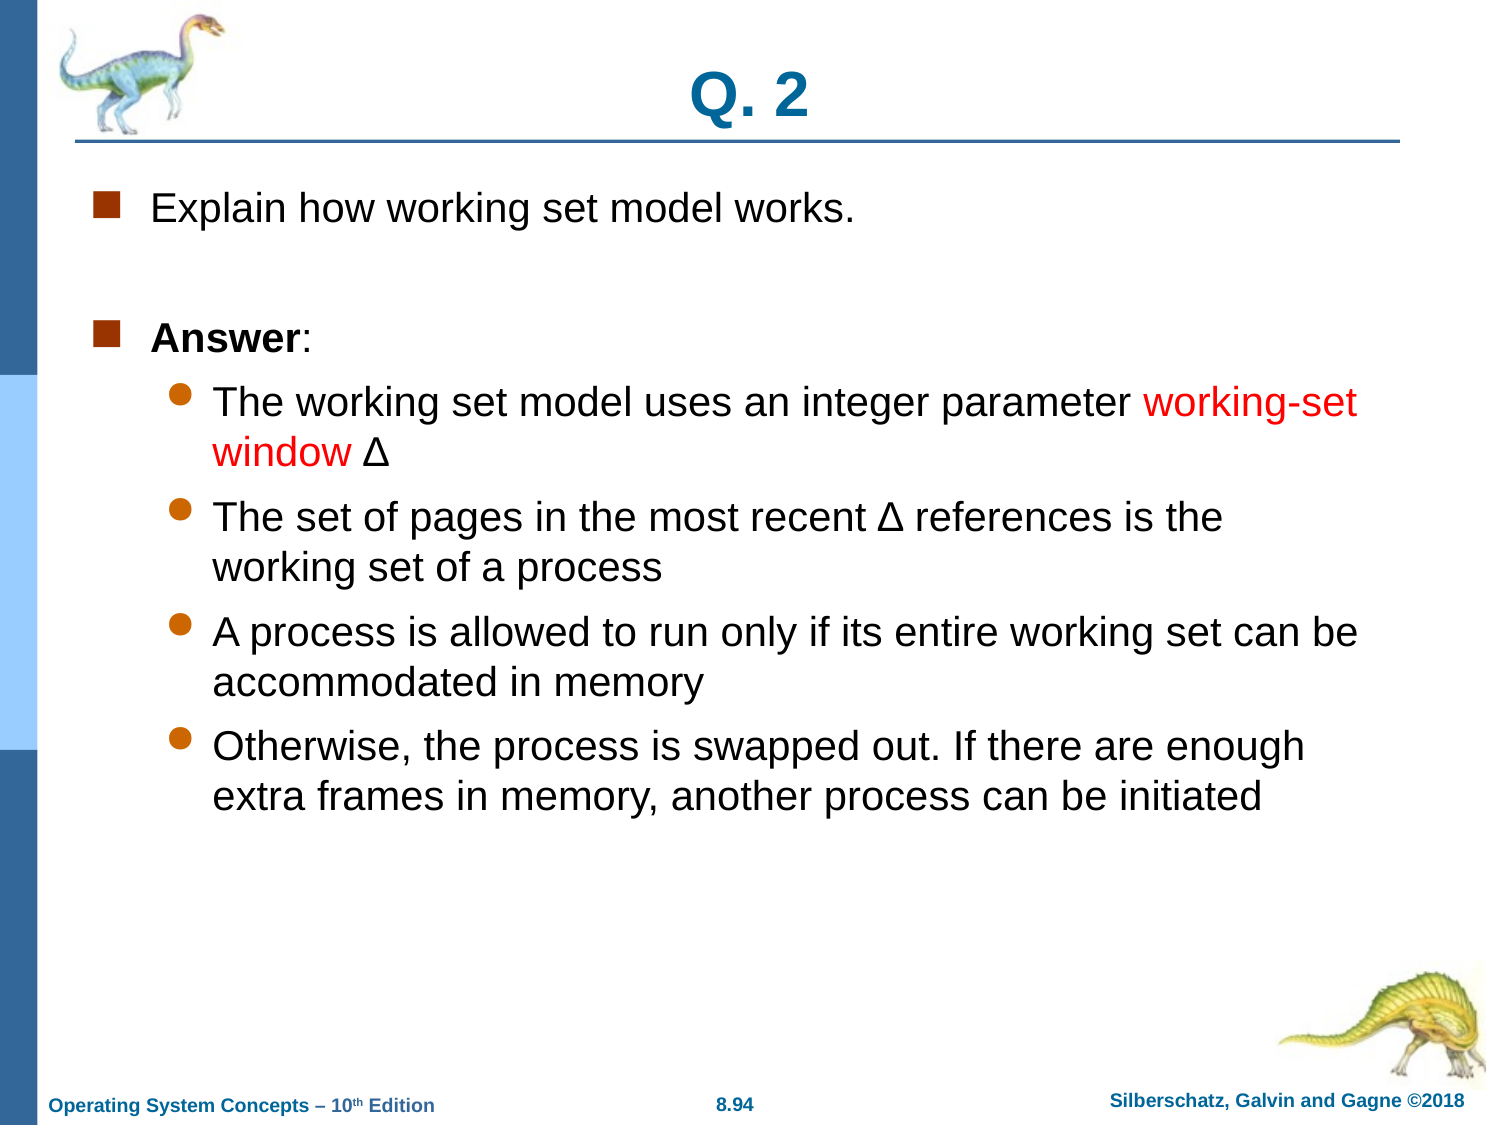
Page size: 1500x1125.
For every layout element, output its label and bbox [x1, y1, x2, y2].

picture [1275, 959, 1486, 1090]
title [75, 45, 1425, 141]
list [75, 170, 1396, 914]
picture [46, 0, 244, 149]
picture [1407, 1093, 1421, 1107]
